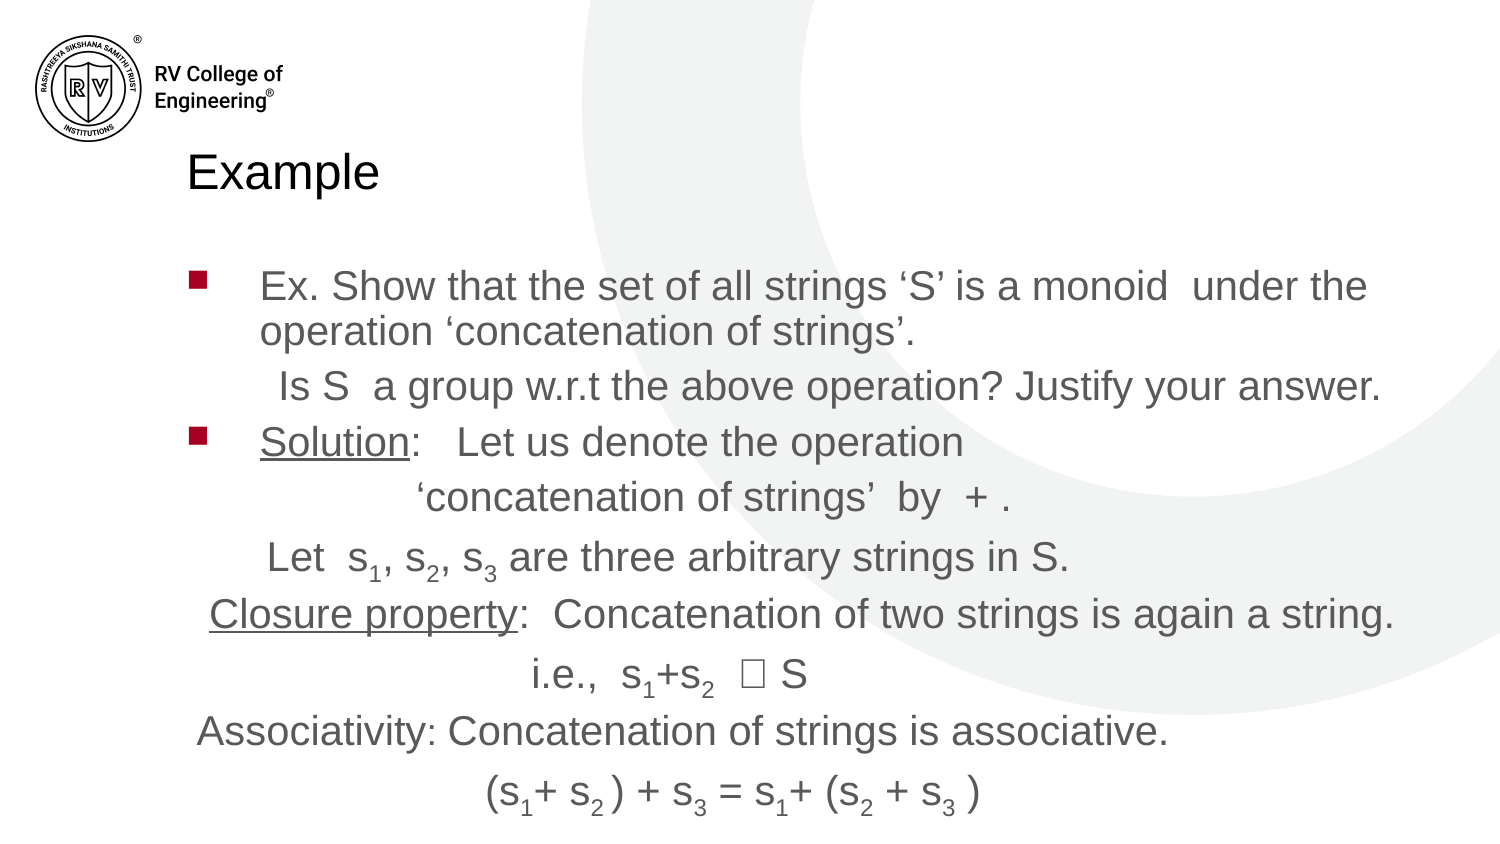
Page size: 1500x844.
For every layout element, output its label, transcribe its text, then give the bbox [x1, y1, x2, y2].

title Example [174, 102, 1450, 244]
list Ex. Show that the set of all strings ‘S’ is a monoid under the operation ‘concatenation of strings’. Is S a group w.r.t the above operation? Justify your answer. Solution: Let us denote the operation ‘concatenation of strings’ by + . Let s1, s2, s3 are three arbitrary strings in S. Closure property: Concatenation of two strings is again a string. i.e., s1+s2  S Associativity: Concatenation of strings is associative. (s1+ s2 ) + s3 = s1+ (s2 + s3 ) [174, 258, 1450, 765]
picture [0, 0, 1500, 844]
